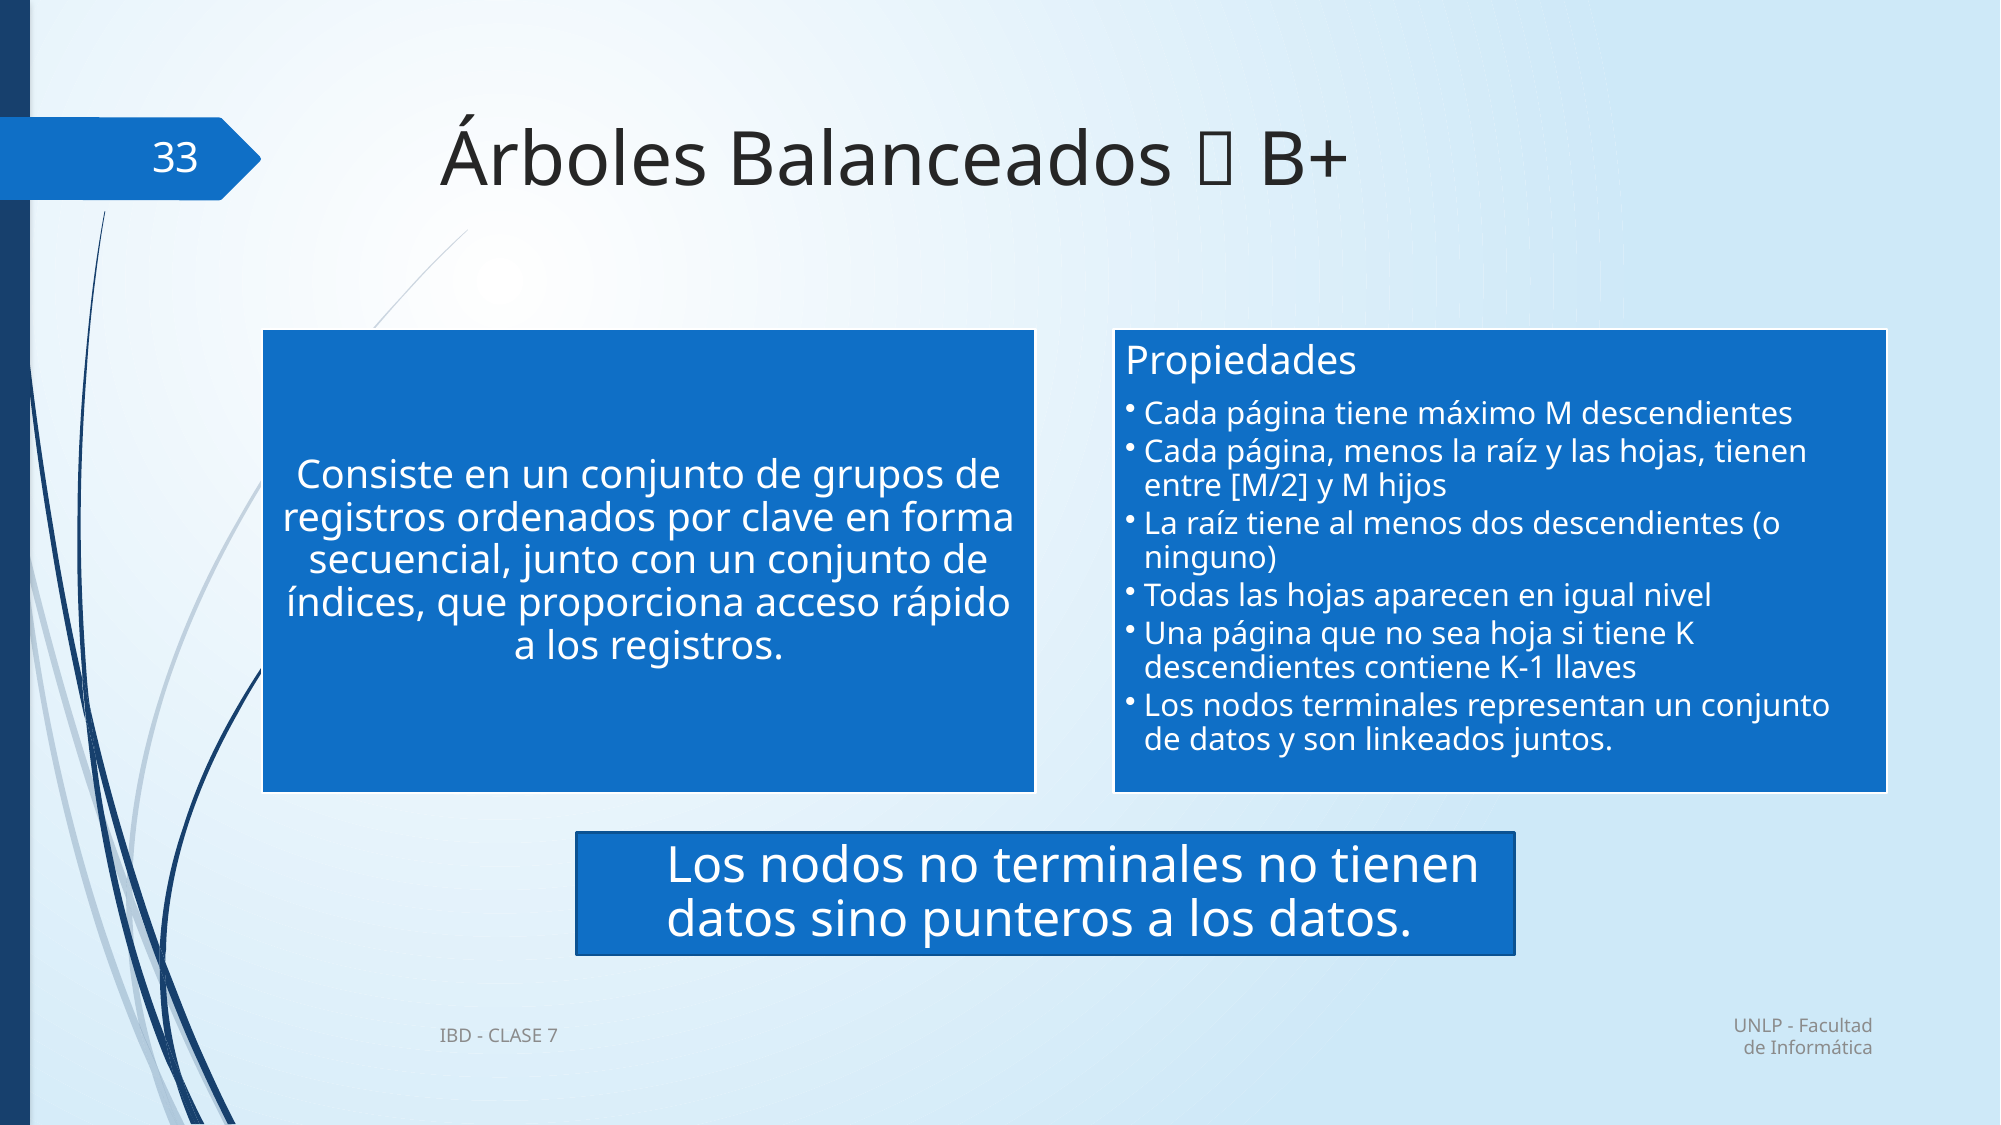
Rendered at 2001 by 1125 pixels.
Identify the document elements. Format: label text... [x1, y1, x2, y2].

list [261, 223, 1888, 899]
title Árboles Balanceados  B+ [425, 102, 1888, 223]
footer IBD - CLASE 7 [424, 1006, 1675, 1067]
slide_number UNLP - Facultad de Informática [1699, 1005, 1888, 1067]
text_box Los nodos no terminales no tienen datos sino punteros a los datos. [575, 910, 1516, 956]
slide_number 33 [87, 129, 216, 190]
